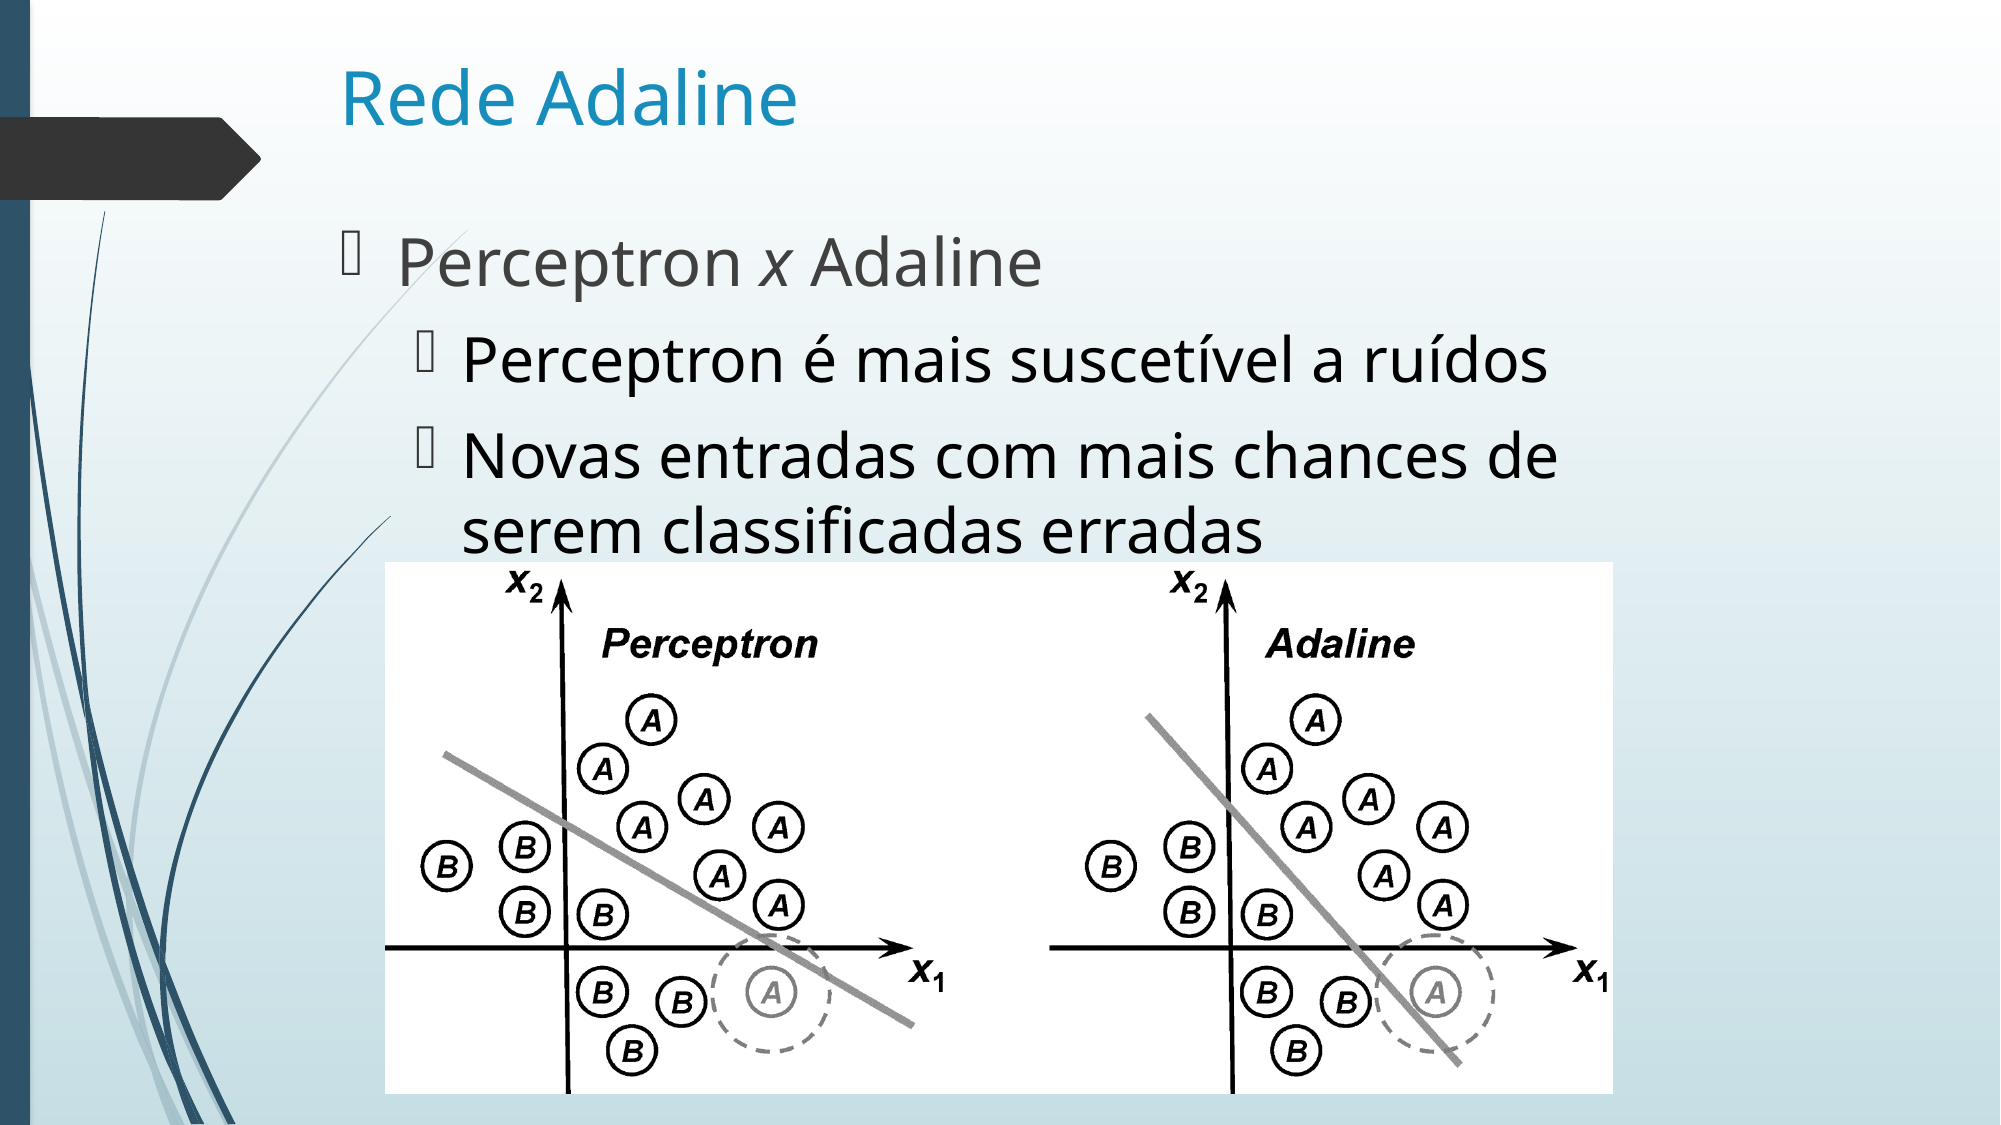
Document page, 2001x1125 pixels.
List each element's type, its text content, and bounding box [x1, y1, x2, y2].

picture [385, 562, 1614, 1095]
list Perceptron x Adaline Perceptron é mais suscetível a ruídos Novas entradas com mais chances de serem classificadas erradas [324, 211, 1675, 1071]
title Rede Adaline [324, 42, 1675, 211]
